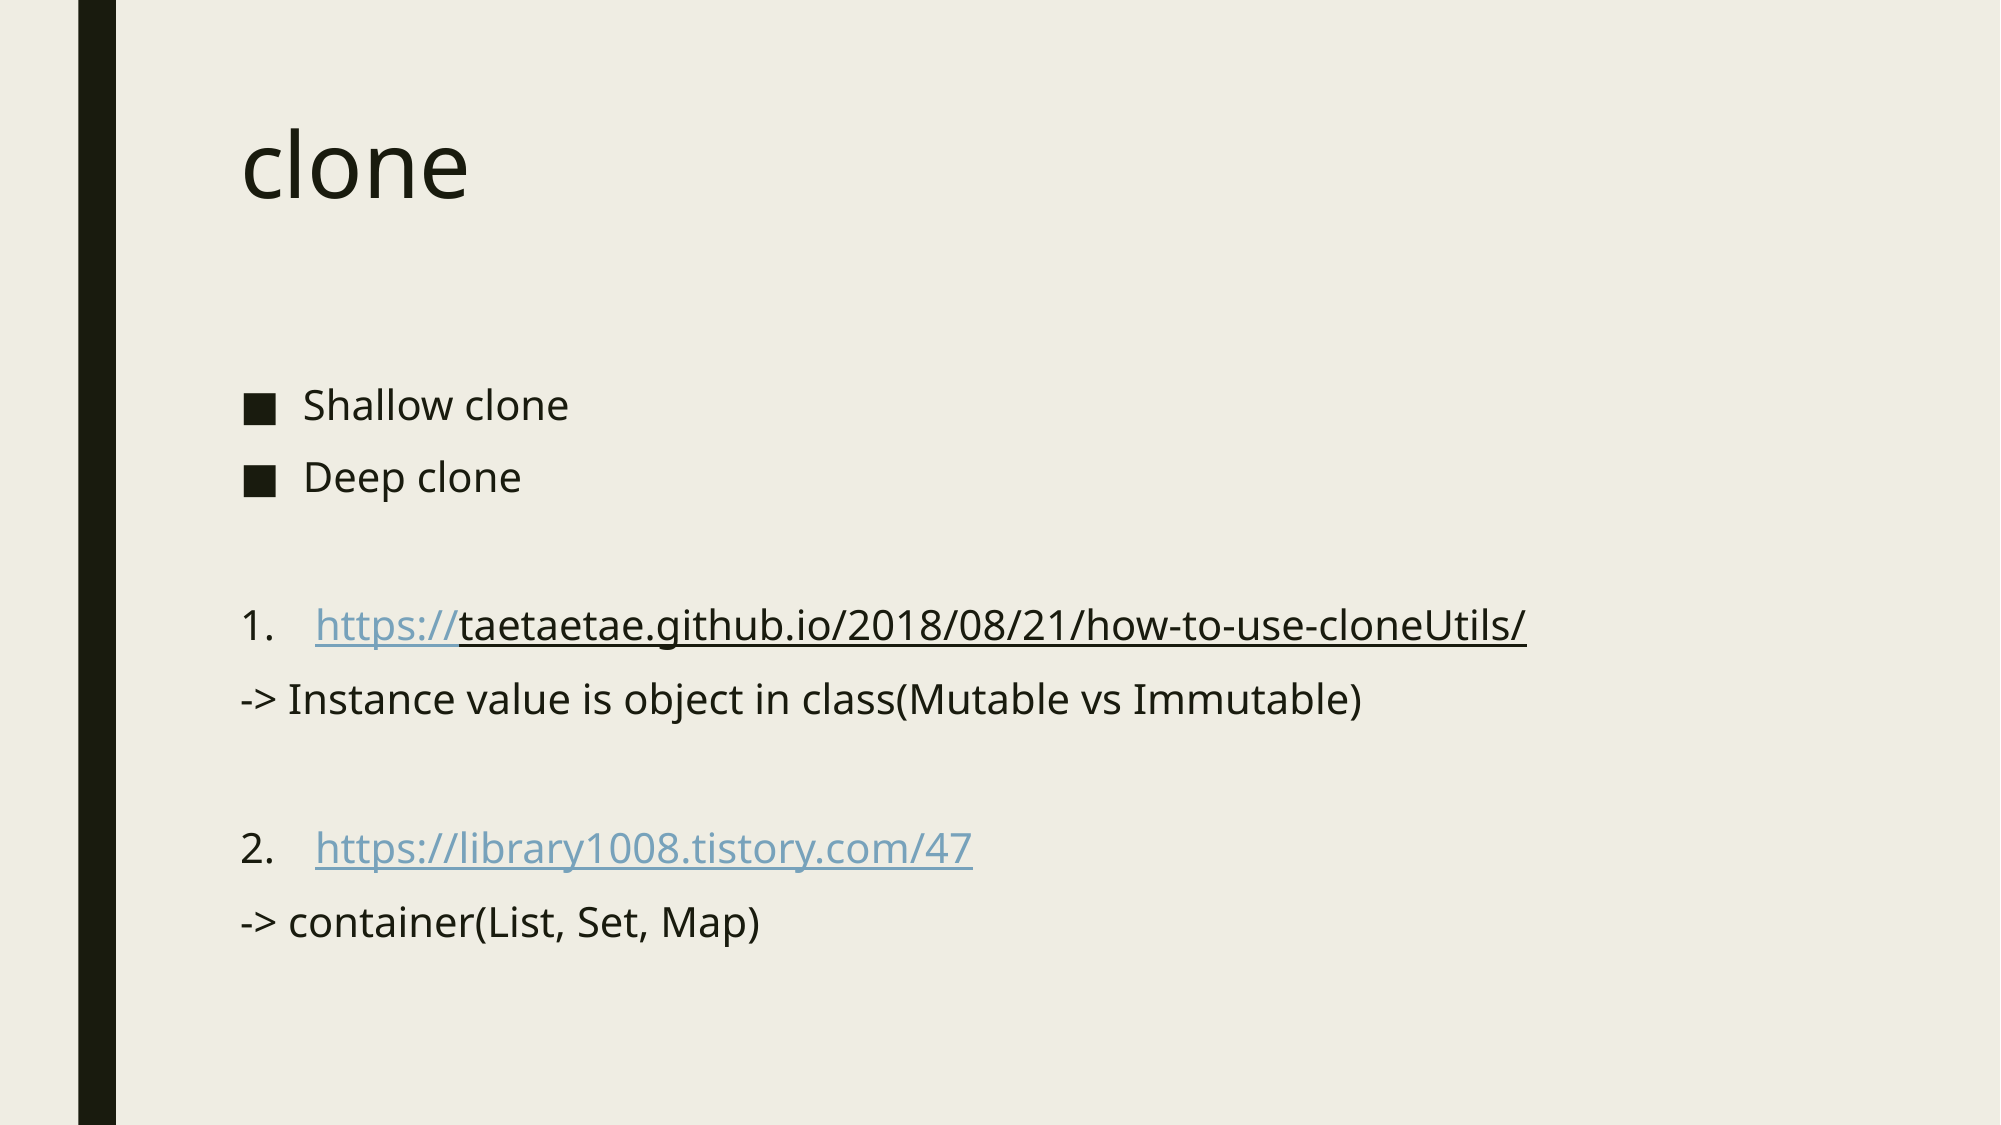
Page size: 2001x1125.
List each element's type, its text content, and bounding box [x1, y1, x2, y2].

title clone [225, 112, 1800, 357]
list Shallow clone Deep clone https://taetaetae.github.io/2018/08/21/how-to-use-cloneUtils/ -> Instance value is object in class(Mutable vs Immutable) https://library1008.tistory.com/47 -> container(List, Set, Map) [225, 375, 1800, 963]
